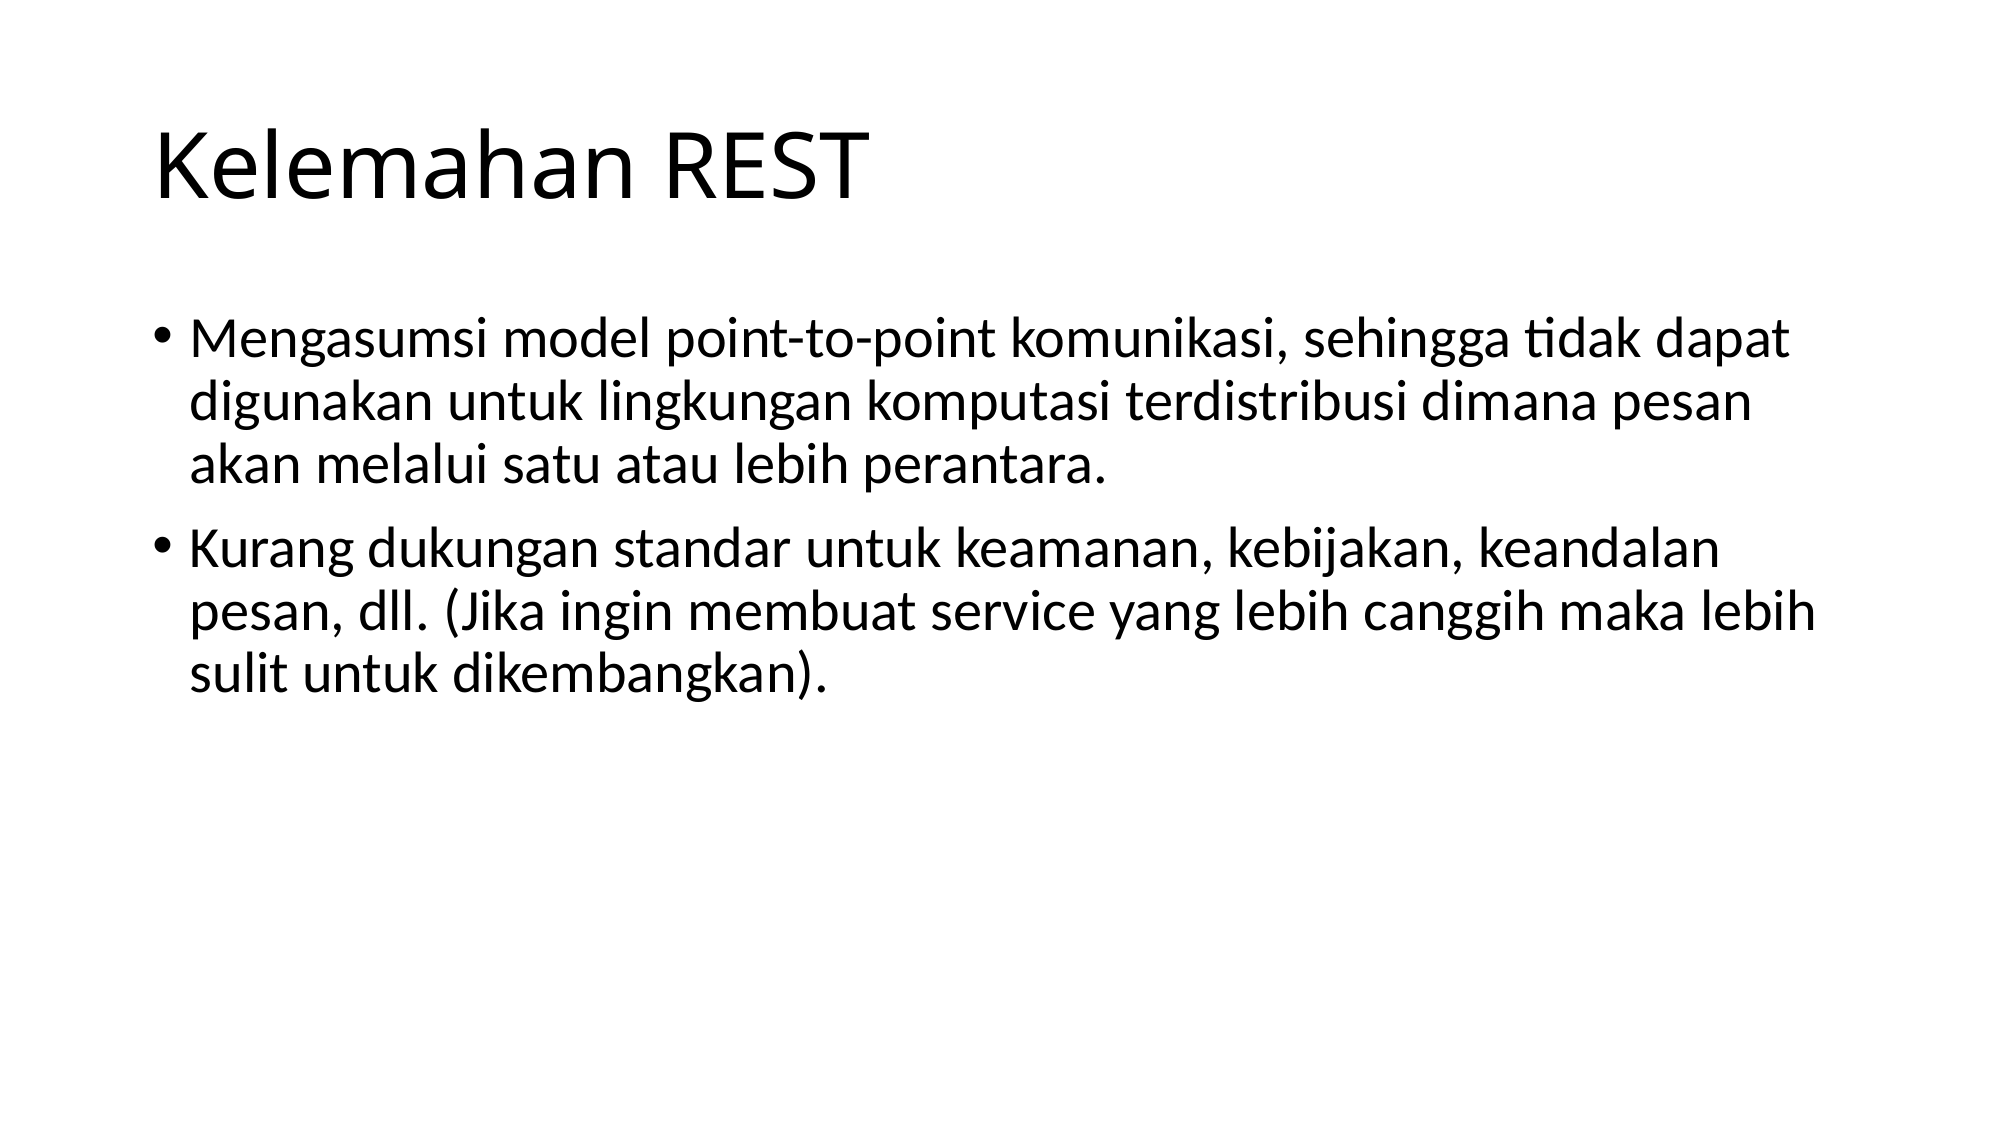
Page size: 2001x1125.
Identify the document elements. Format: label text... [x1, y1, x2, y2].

title Kelemahan REST [137, 59, 1863, 278]
list Mengasumsi model point-to-point komunikasi, sehingga tidak dapat digunakan untuk lingkungan komputasi terdistribusi dimana pesan akan melalui satu atau lebih perantara. Kurang dukungan standar untuk keamanan, kebijakan, keandalan pesan, dll. (Jika ingin membuat service yang lebih canggih maka lebih sulit untuk dikembangkan). [137, 299, 1863, 1014]
